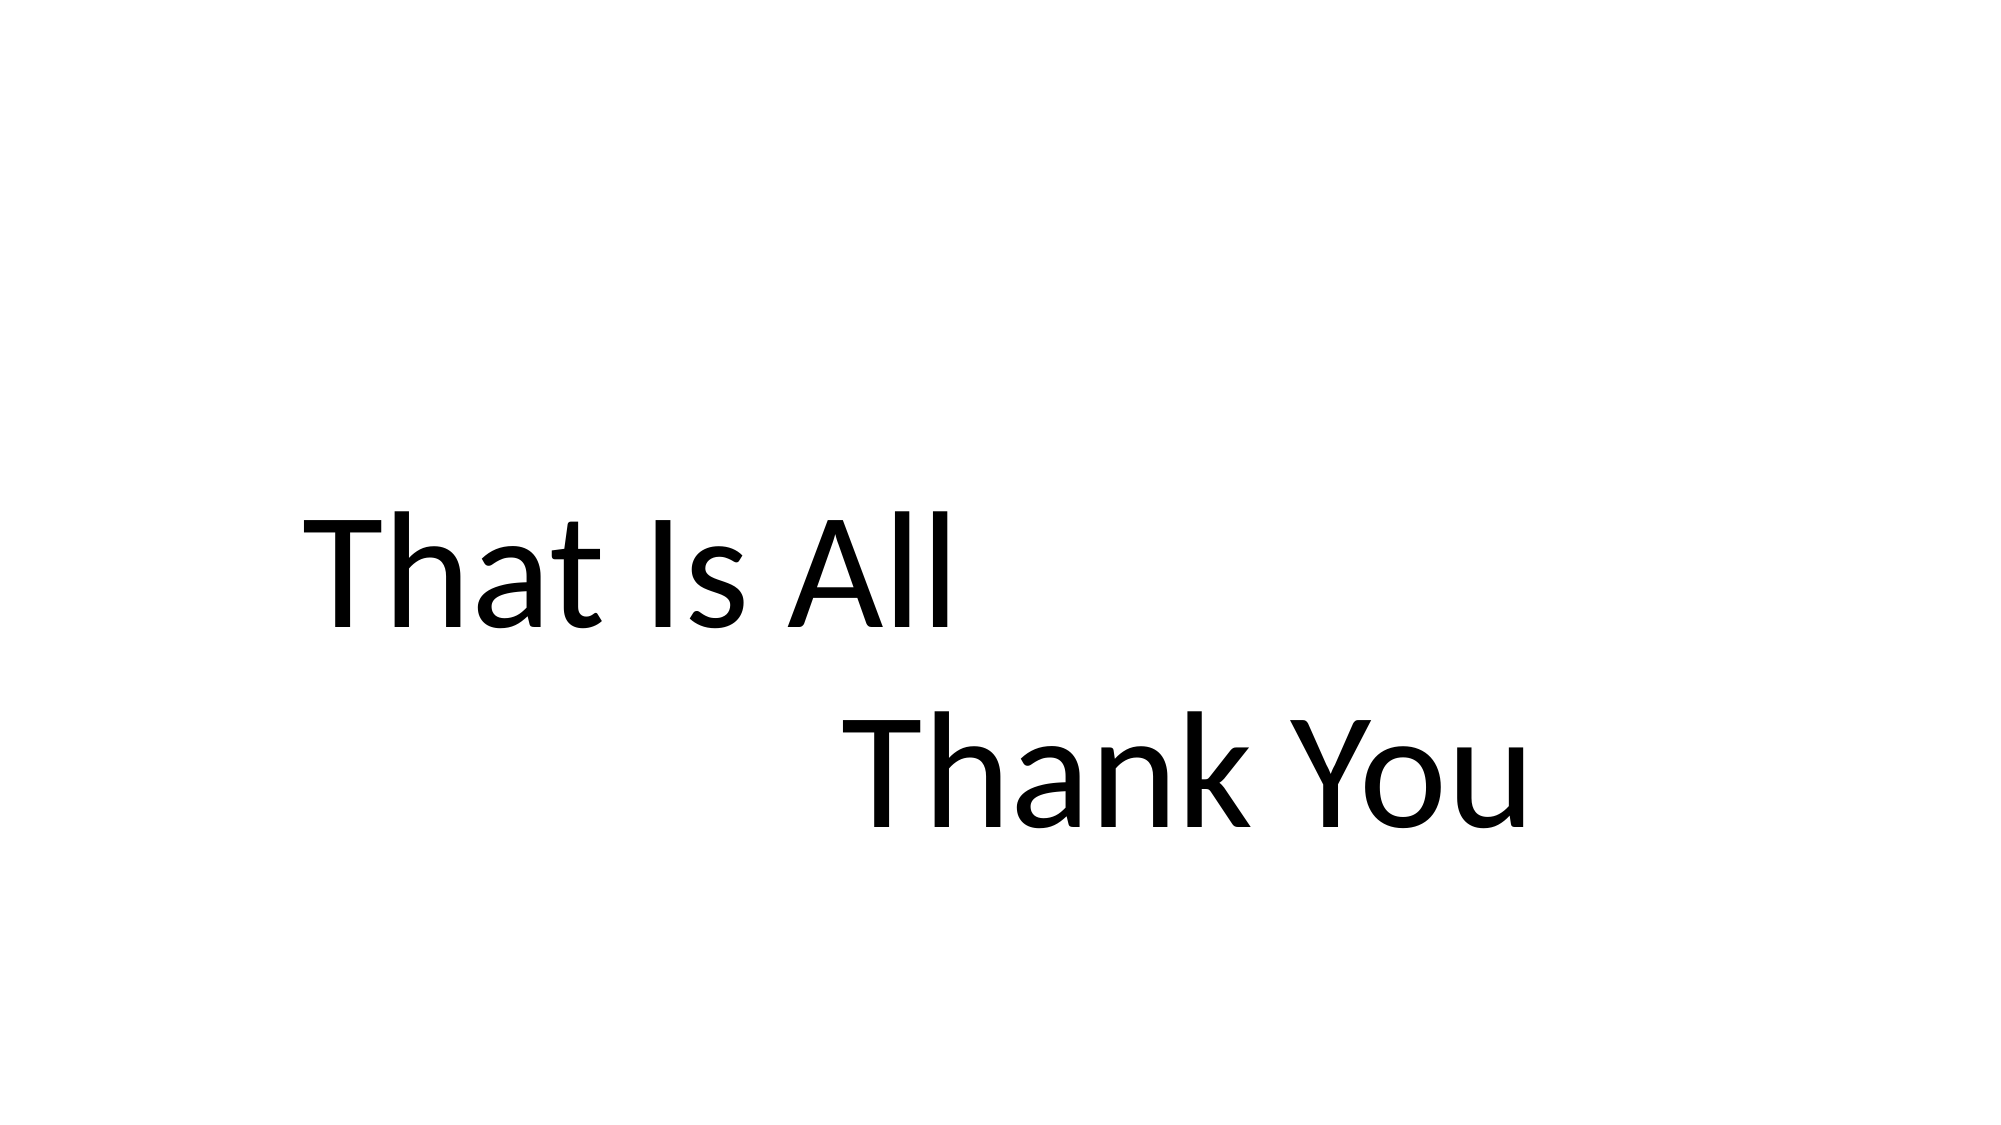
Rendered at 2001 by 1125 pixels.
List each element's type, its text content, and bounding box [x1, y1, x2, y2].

list That Is All Thank You [137, 133, 1863, 1014]
